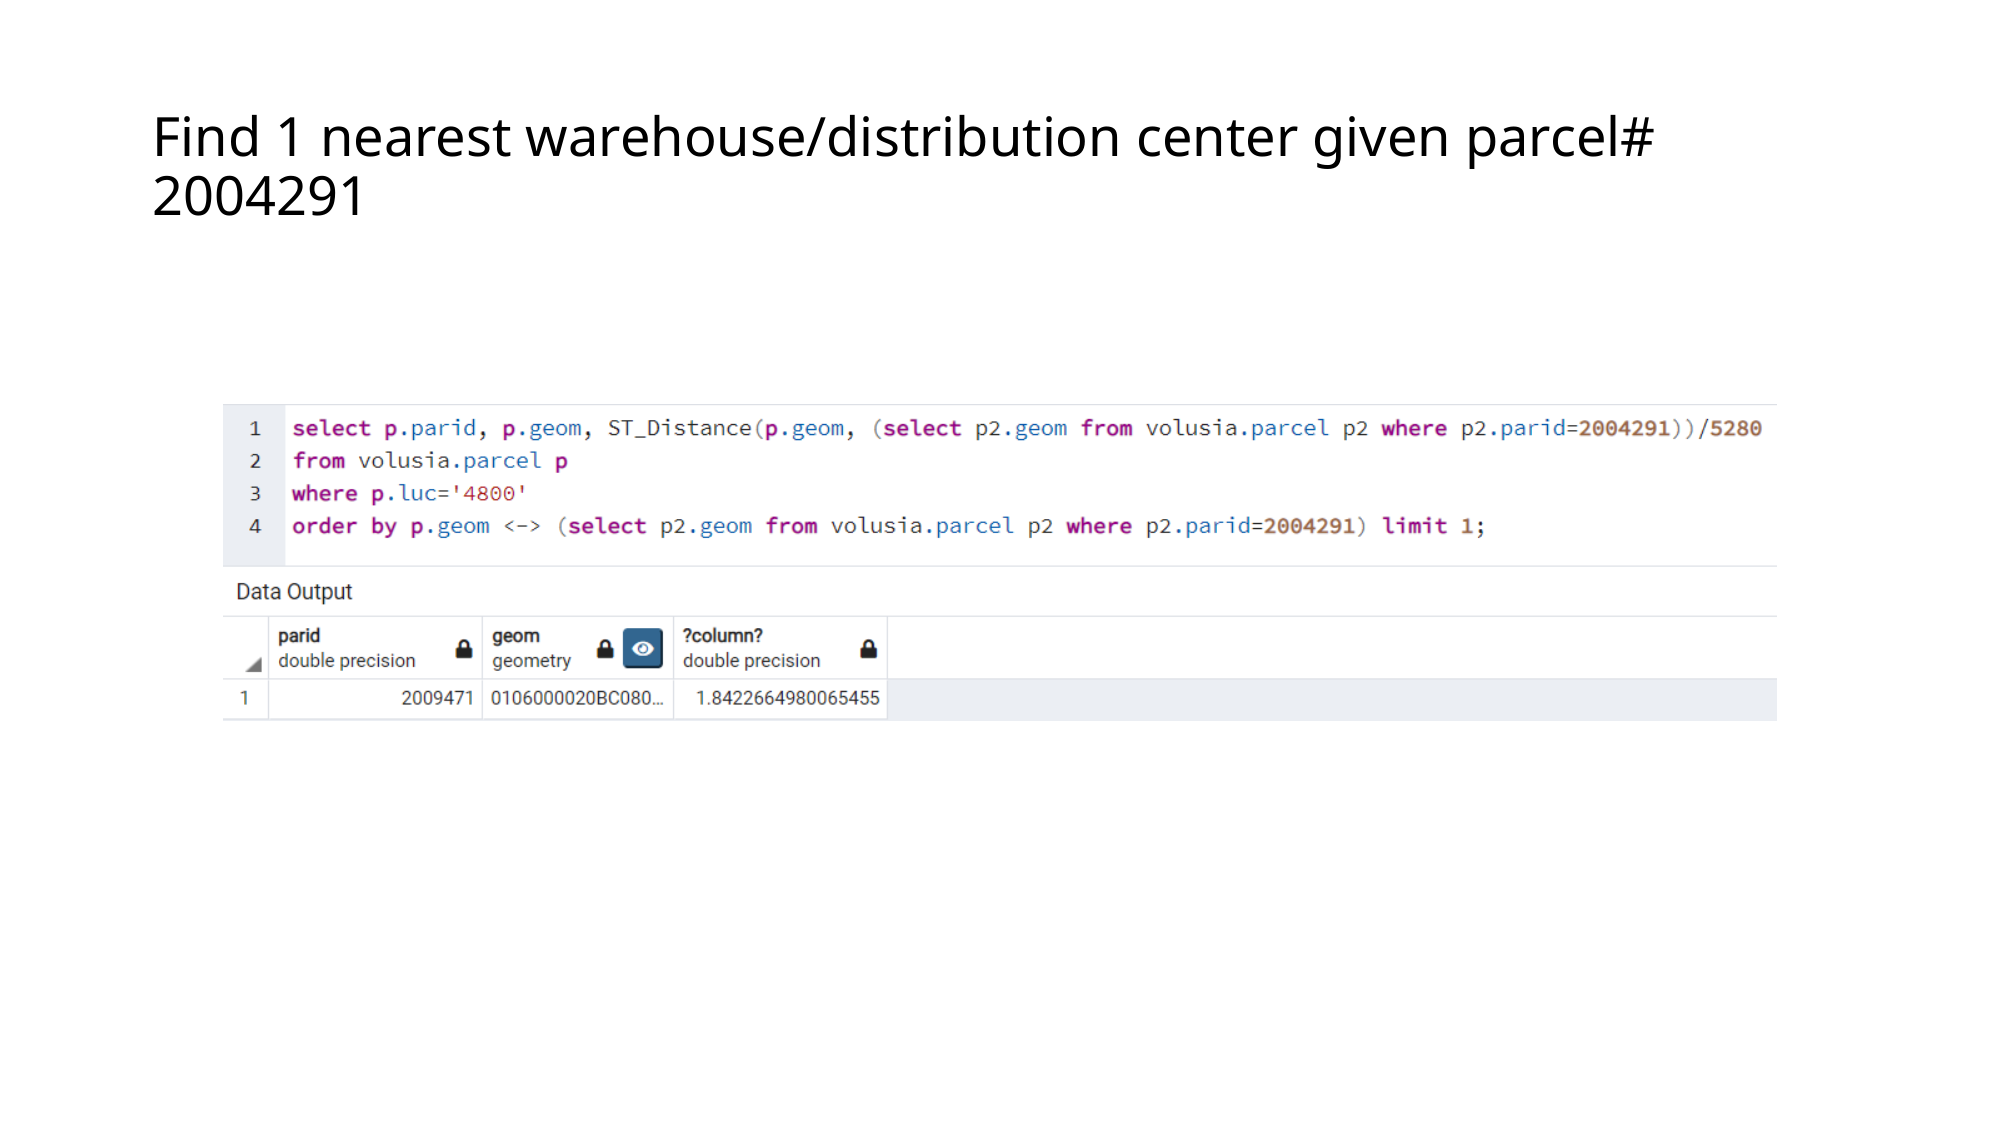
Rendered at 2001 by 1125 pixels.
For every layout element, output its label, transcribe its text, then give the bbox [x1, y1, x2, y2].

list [222, 404, 1777, 721]
title Find 1 nearest warehouse/distribution center given parcel# 2004291 [137, 59, 1863, 278]
